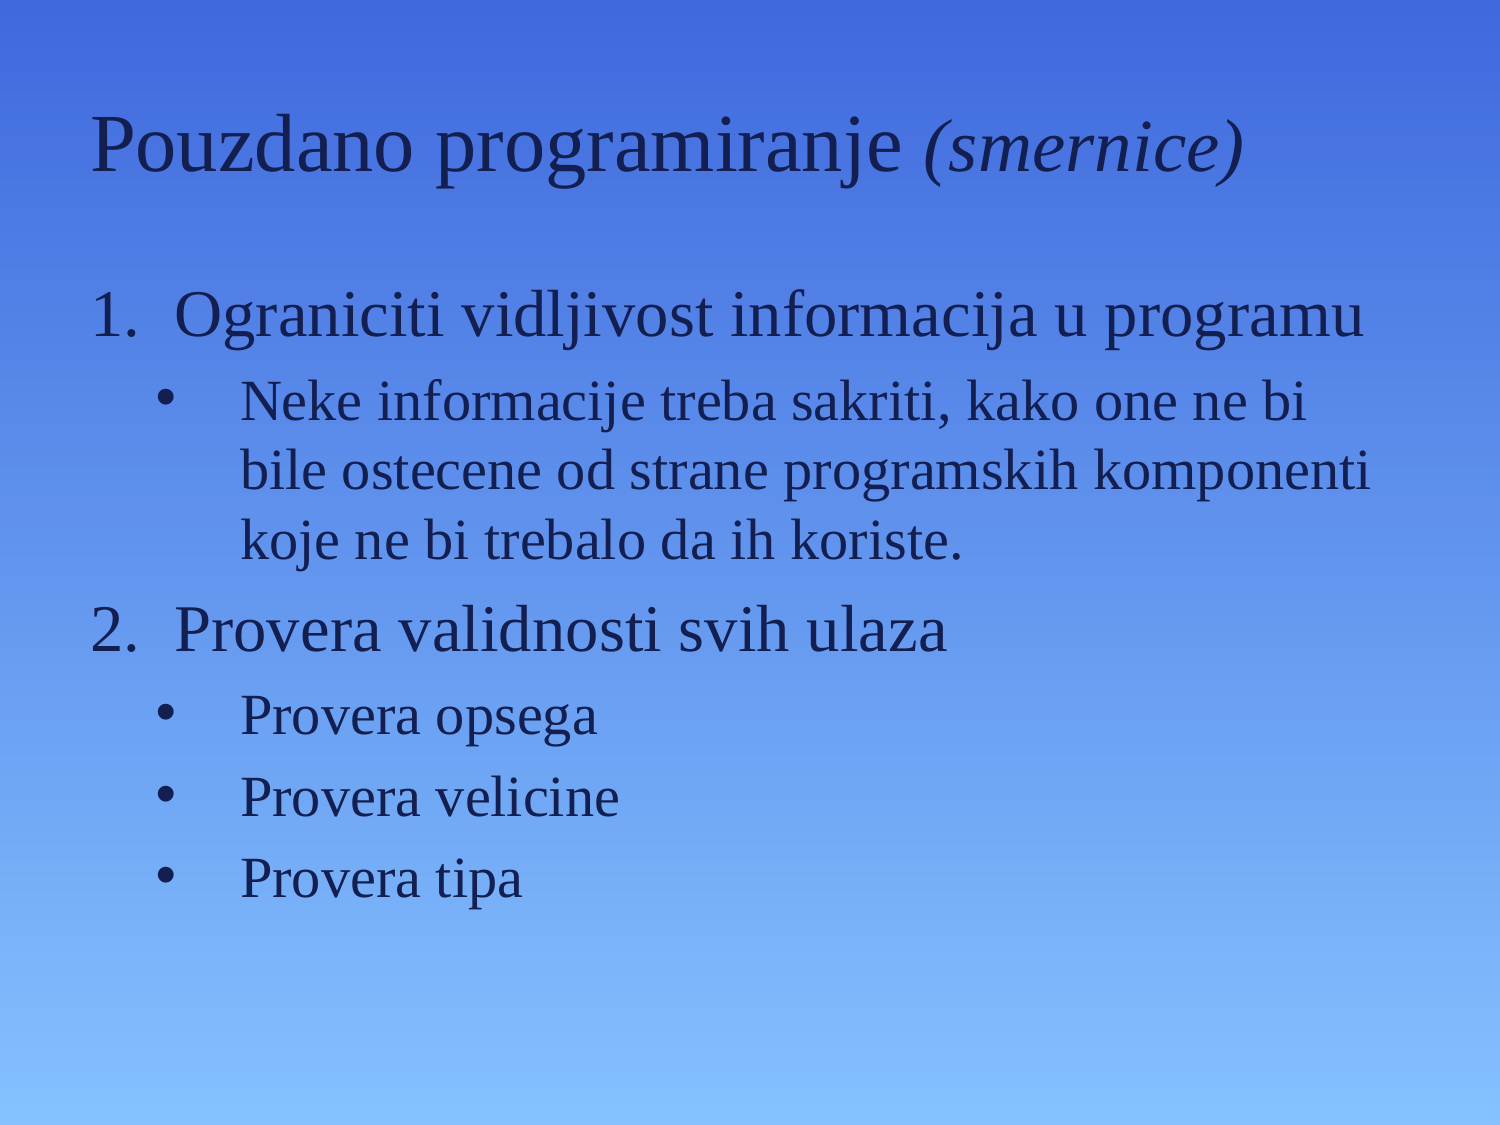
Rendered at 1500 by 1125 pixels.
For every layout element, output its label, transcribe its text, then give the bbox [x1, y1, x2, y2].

list Ograniciti vidljivost informacija u programu Neke informacije treba sakriti, kako one ne bi bile ostecene od strane programskih komponenti koje ne bi trebalo da ih koriste. Provera validnosti svih ulaza Provera opsega Provera velicine Provera tipa [75, 262, 1425, 1005]
title Pouzdano programiranje (smernice) [75, 45, 1425, 233]
